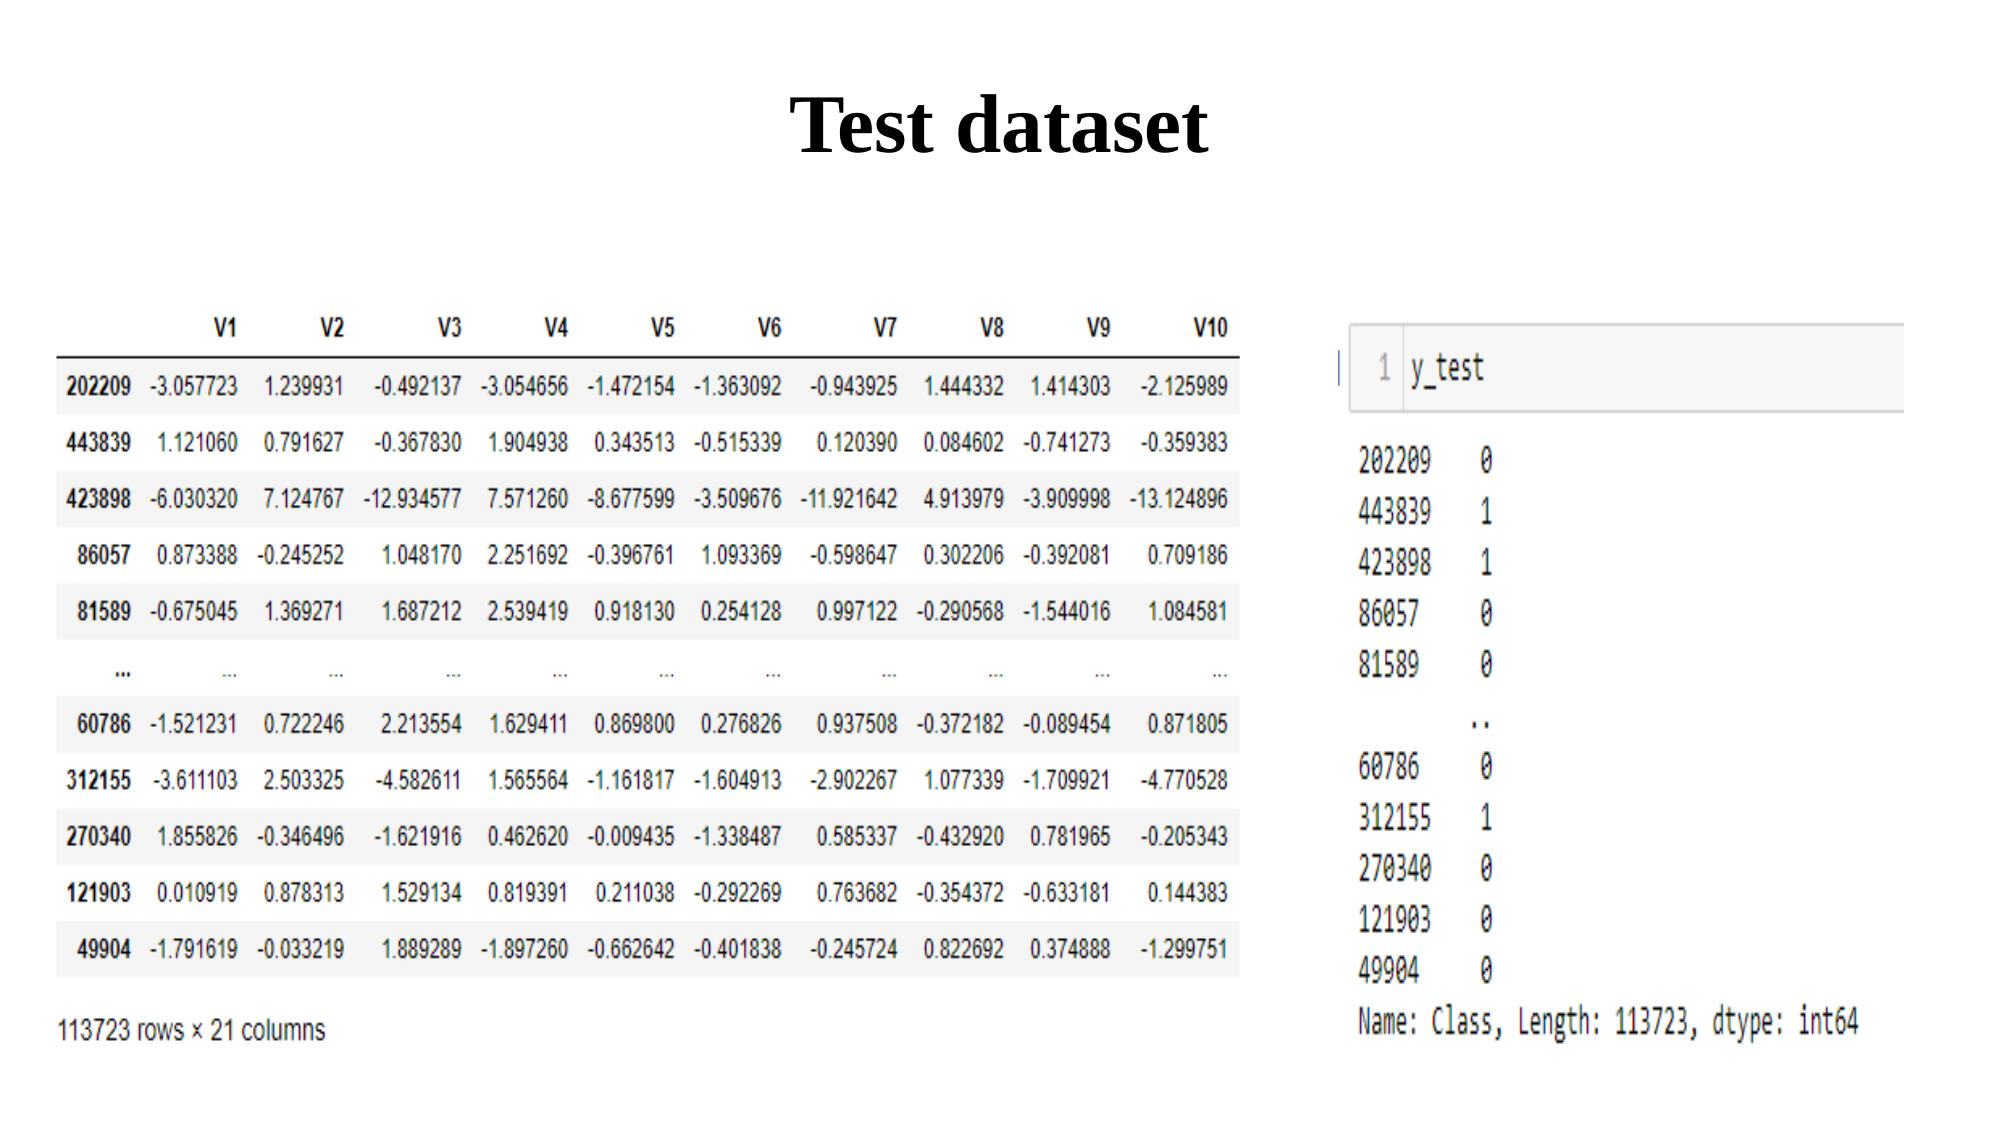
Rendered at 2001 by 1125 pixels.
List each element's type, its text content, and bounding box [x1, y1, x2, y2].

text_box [1338, 294, 1904, 1056]
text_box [52, 294, 1240, 1056]
title Test dataset [137, 59, 1863, 191]
